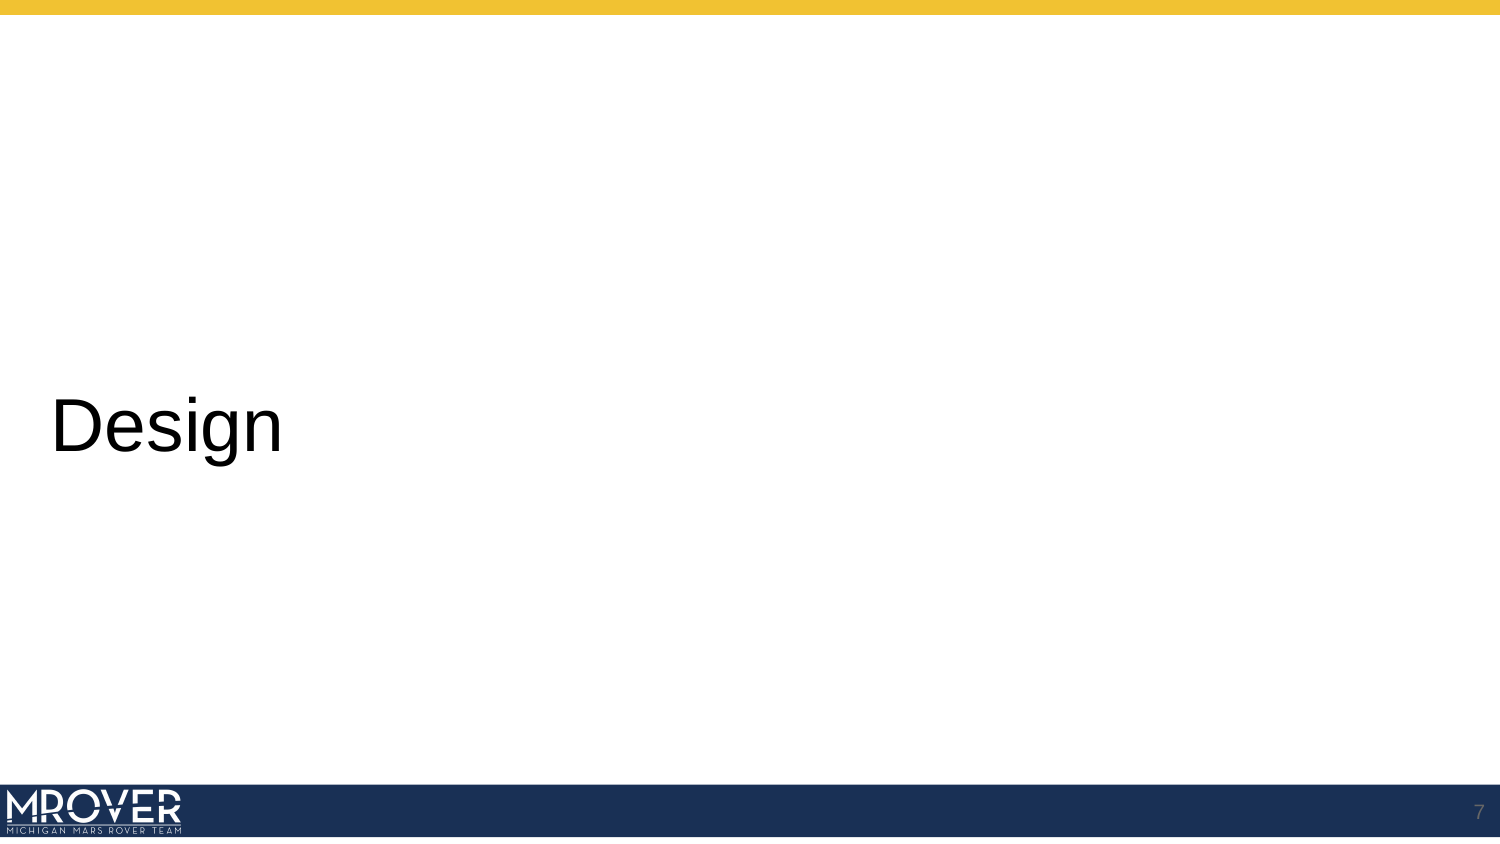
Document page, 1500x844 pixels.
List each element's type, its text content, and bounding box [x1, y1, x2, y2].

title Design [35, 352, 1434, 491]
picture [7, 789, 181, 834]
slide_number ‹#› [1410, 779, 1500, 844]
